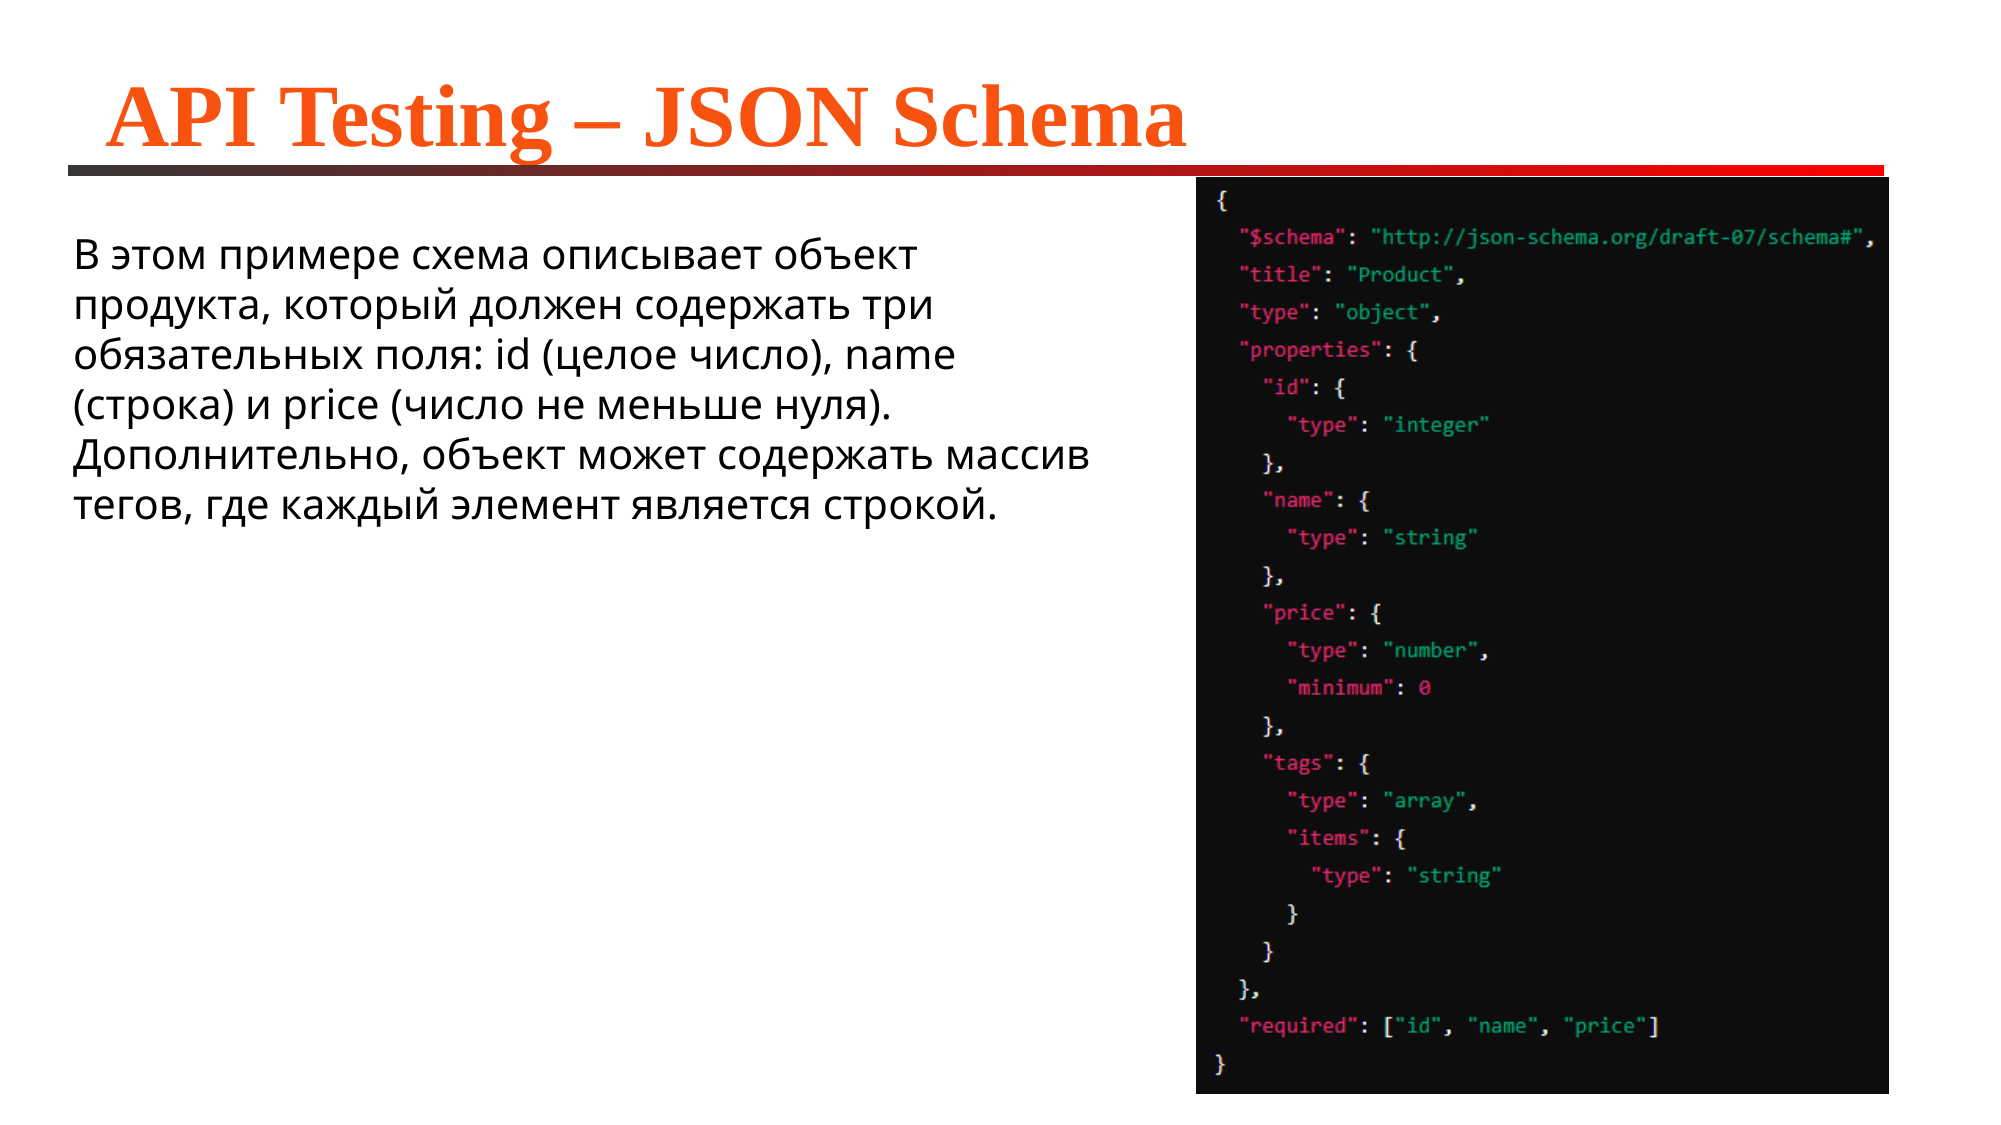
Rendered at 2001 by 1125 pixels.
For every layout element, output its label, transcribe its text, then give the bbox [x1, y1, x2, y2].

text_box [68, 165, 1885, 176]
text_box В этом примере схема описывает объект продукта, который должен содержать три обязательных поля: id (целое число), name (строка) и price (число не меньше нуля). Дополнительно, объект может содержать массив тегов, где каждый элемент является строкой. [53, 207, 1130, 1012]
picture [1195, 177, 1889, 1094]
title API Testing – JSON Schema [85, 37, 1889, 163]
